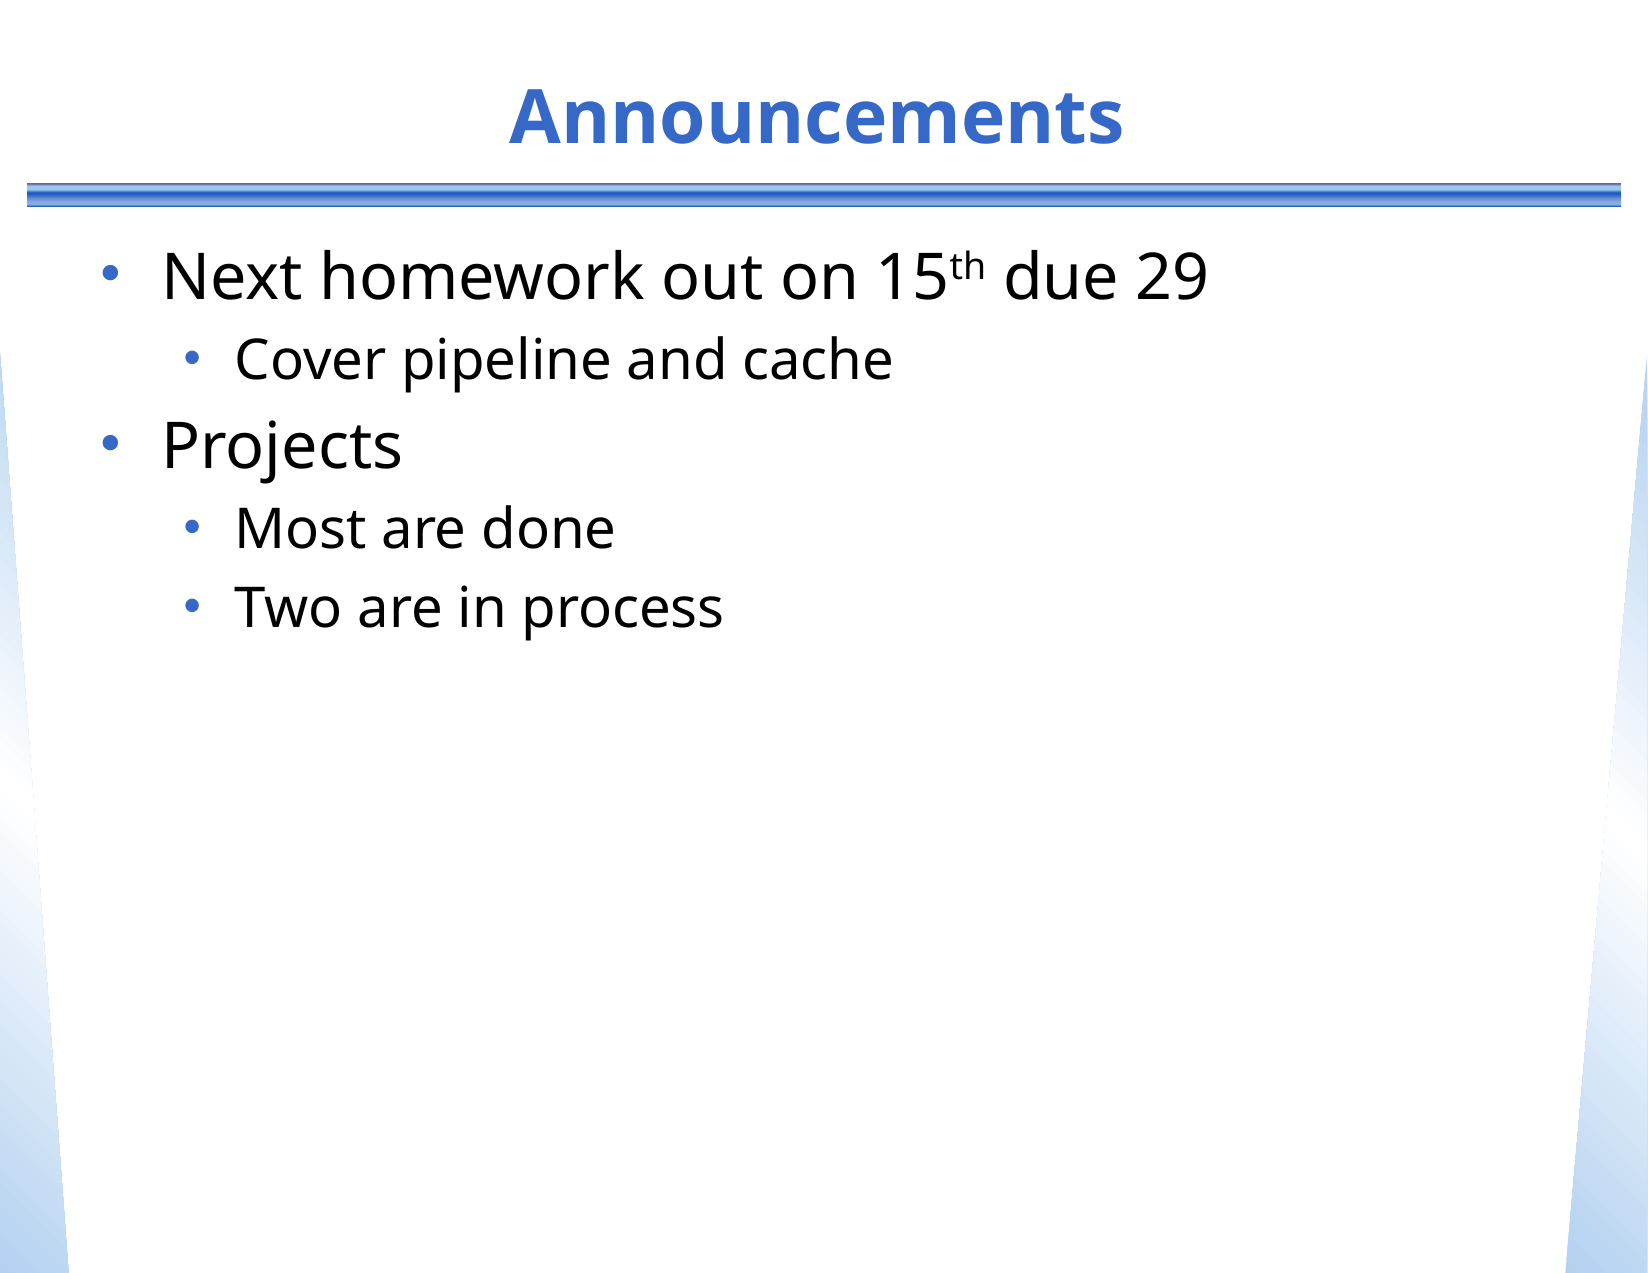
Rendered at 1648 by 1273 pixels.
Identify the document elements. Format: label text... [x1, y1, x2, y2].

title Announcements [41, 42, 1593, 184]
list Next homework out on 15th due 29 Cover pipeline and cache Projects Most are done Two are in process [82, 226, 1566, 1174]
picture [27, 183, 1621, 207]
